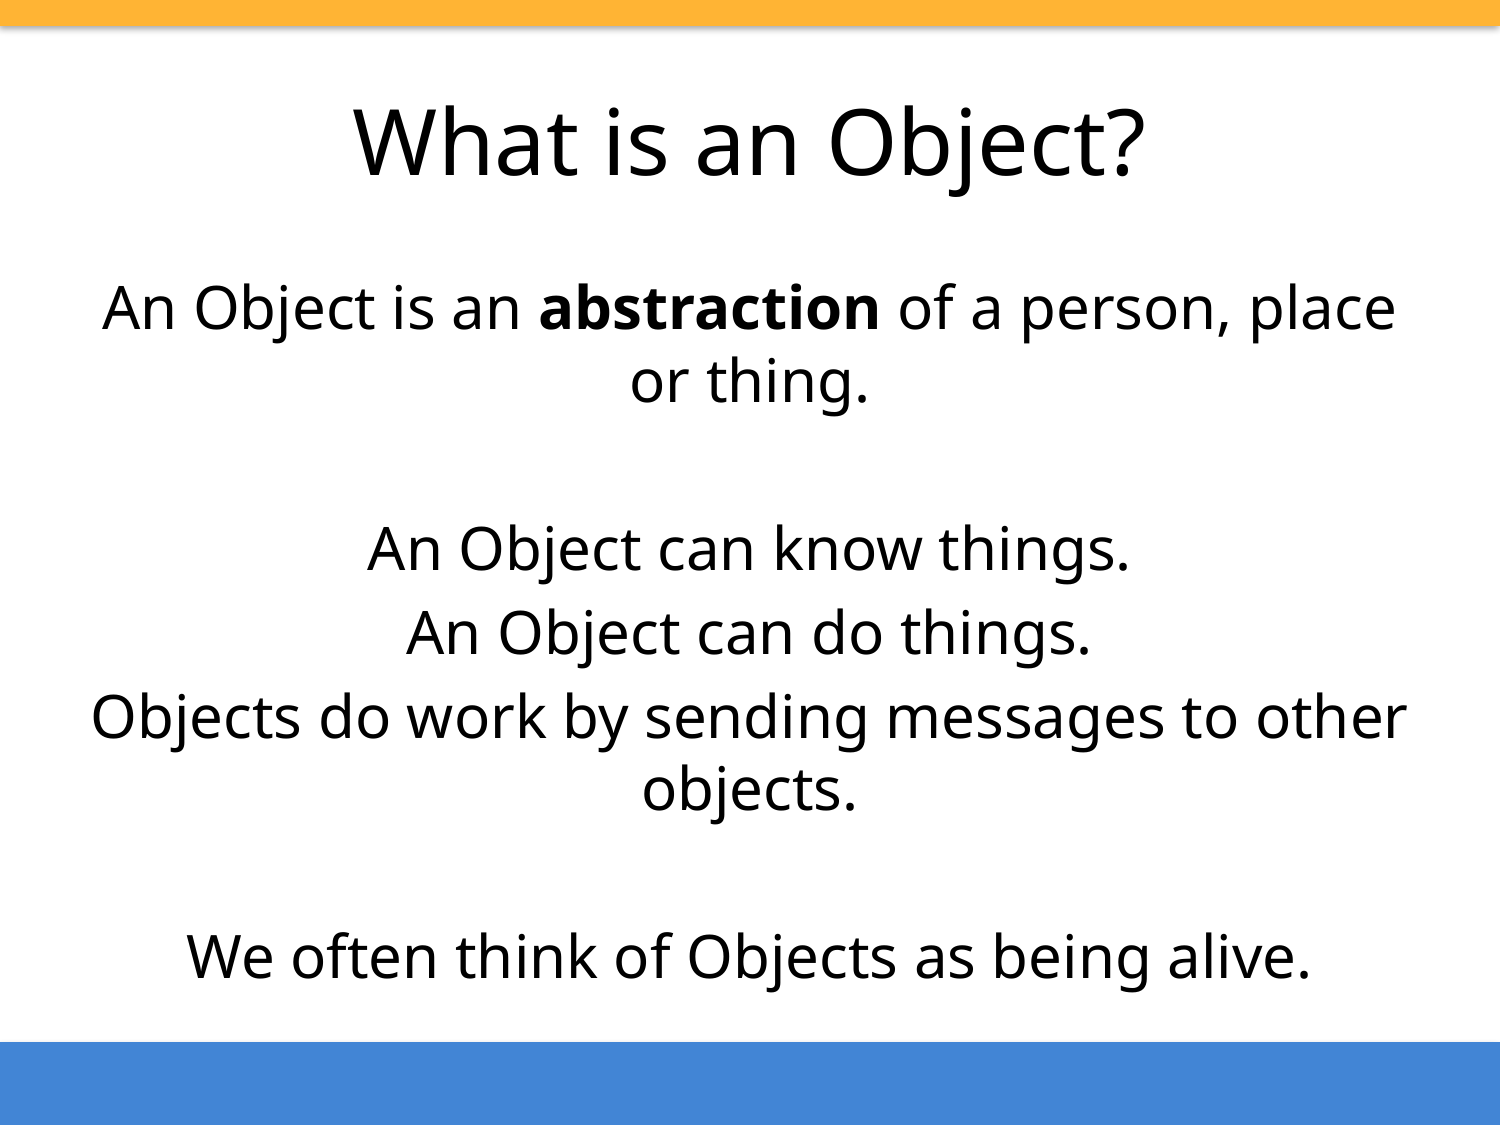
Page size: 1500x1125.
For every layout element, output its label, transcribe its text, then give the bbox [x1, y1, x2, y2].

list An Object is an abstraction of a person, place or thing. An Object can know things. An Object can do things. Objects do work by sending messages to other objects. We often think of Objects as being alive. [75, 262, 1425, 1005]
title What is an Object? [75, 45, 1425, 233]
